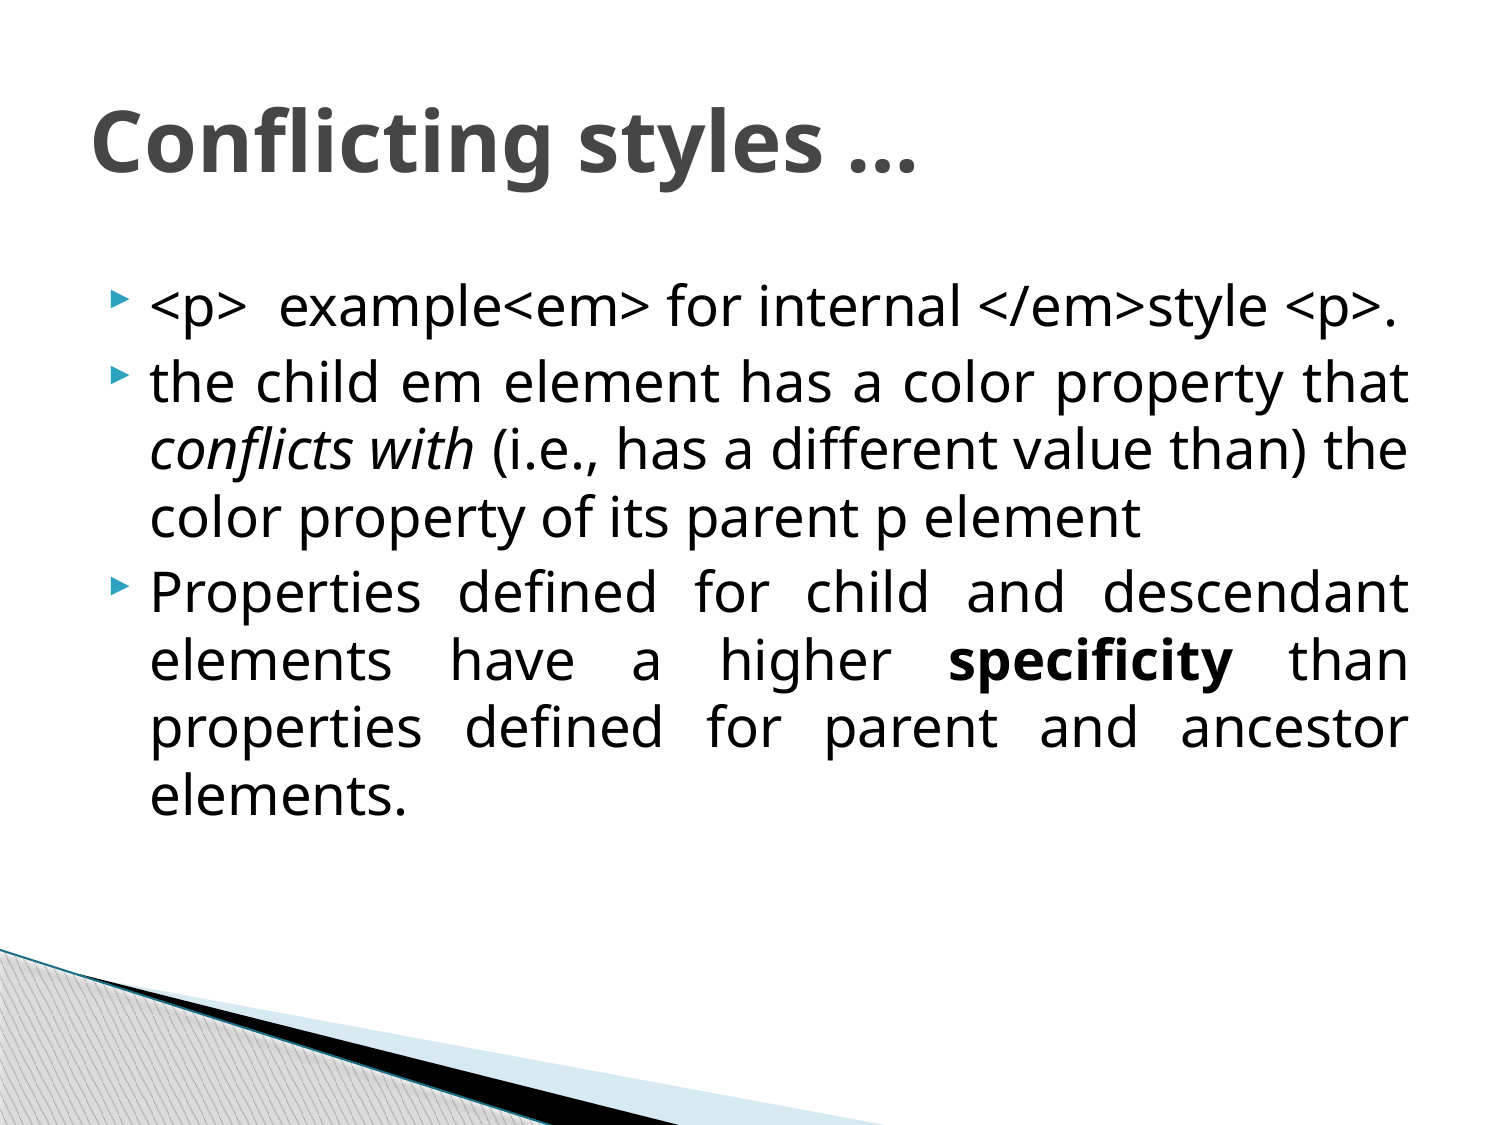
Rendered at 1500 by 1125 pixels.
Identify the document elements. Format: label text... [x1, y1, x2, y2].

title Conflicting styles … [75, 45, 1425, 233]
list <p> example<em> for internal </em>style <p>. the child em element has a color property that conflicts with (i.e., has a different value than) the color property of its parent p element Properties defined for child and descendant elements have a higher specificity than properties defined for parent and ancestor elements. [75, 262, 1425, 1088]
